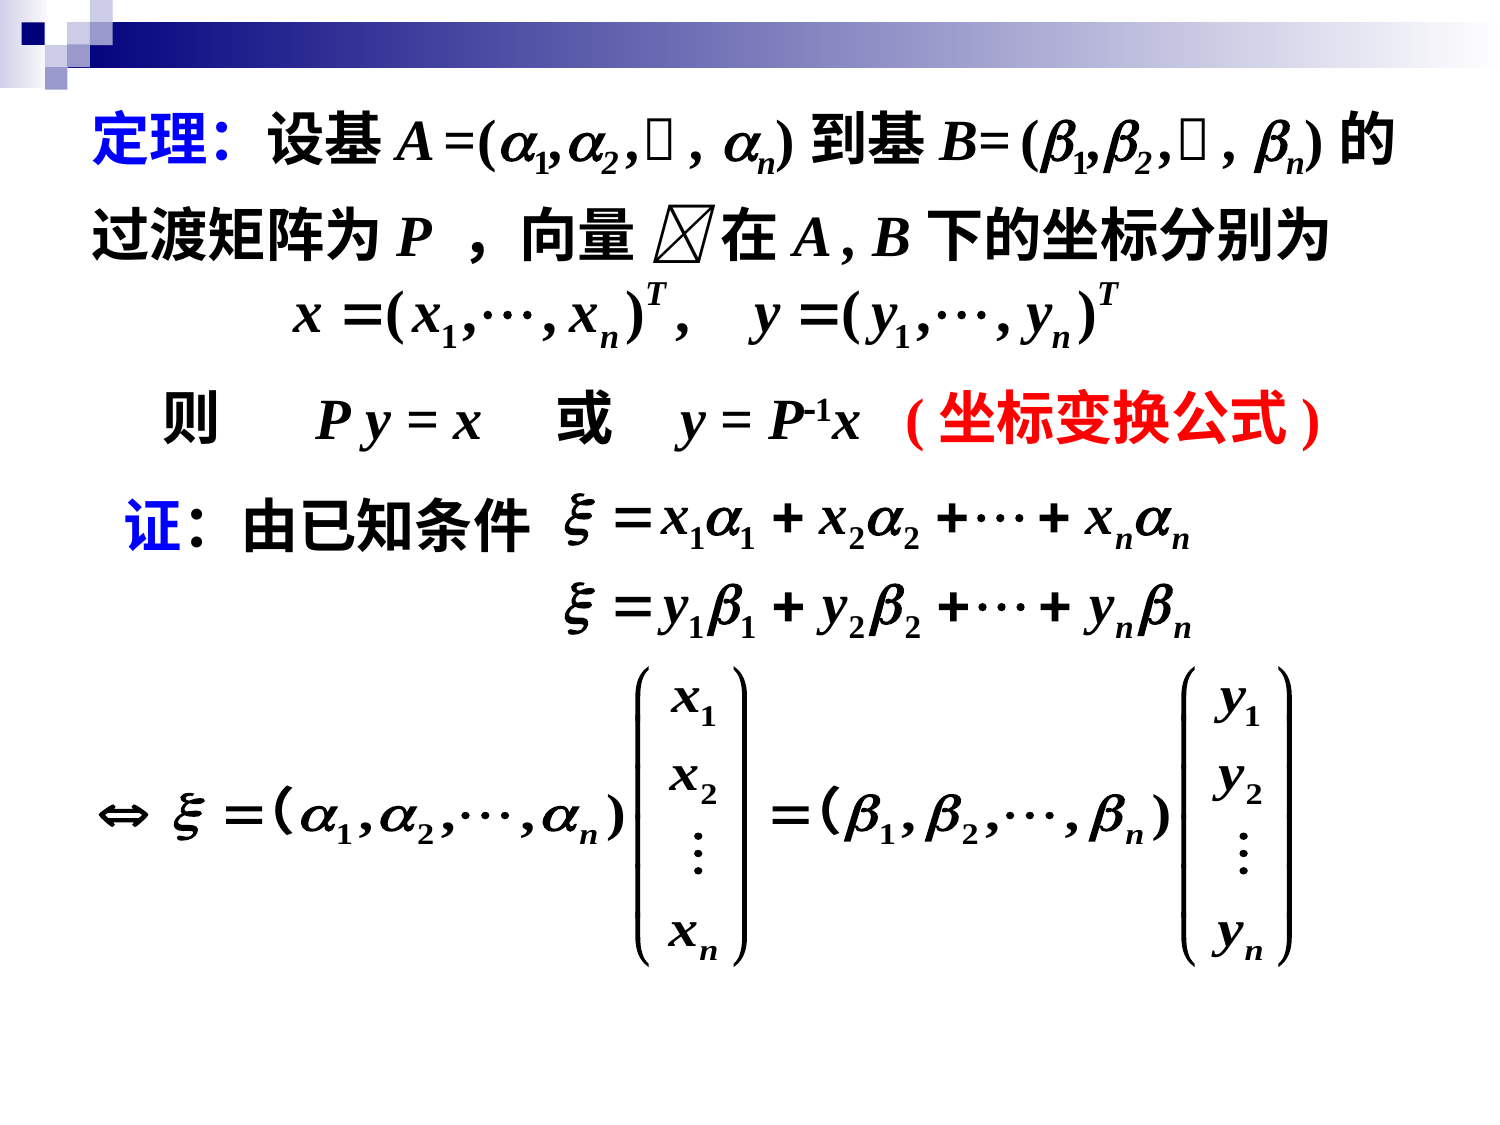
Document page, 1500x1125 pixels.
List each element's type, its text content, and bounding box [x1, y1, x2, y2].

text_box 定理：设基A =(a1,a2 , , an)到基B= (b1,b2 , , bn)的过渡矩阵为P ，向量  在A , B下的坐标分别为 [76, 78, 1459, 276]
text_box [86, 656, 1312, 978]
text_box P y = x 或 y = P1x (坐标变换公式) [301, 373, 1459, 459]
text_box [555, 479, 1205, 652]
text_box 证：由已知条件 [64, 467, 1415, 567]
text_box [280, 266, 1136, 363]
text_box 则 [147, 373, 236, 459]
